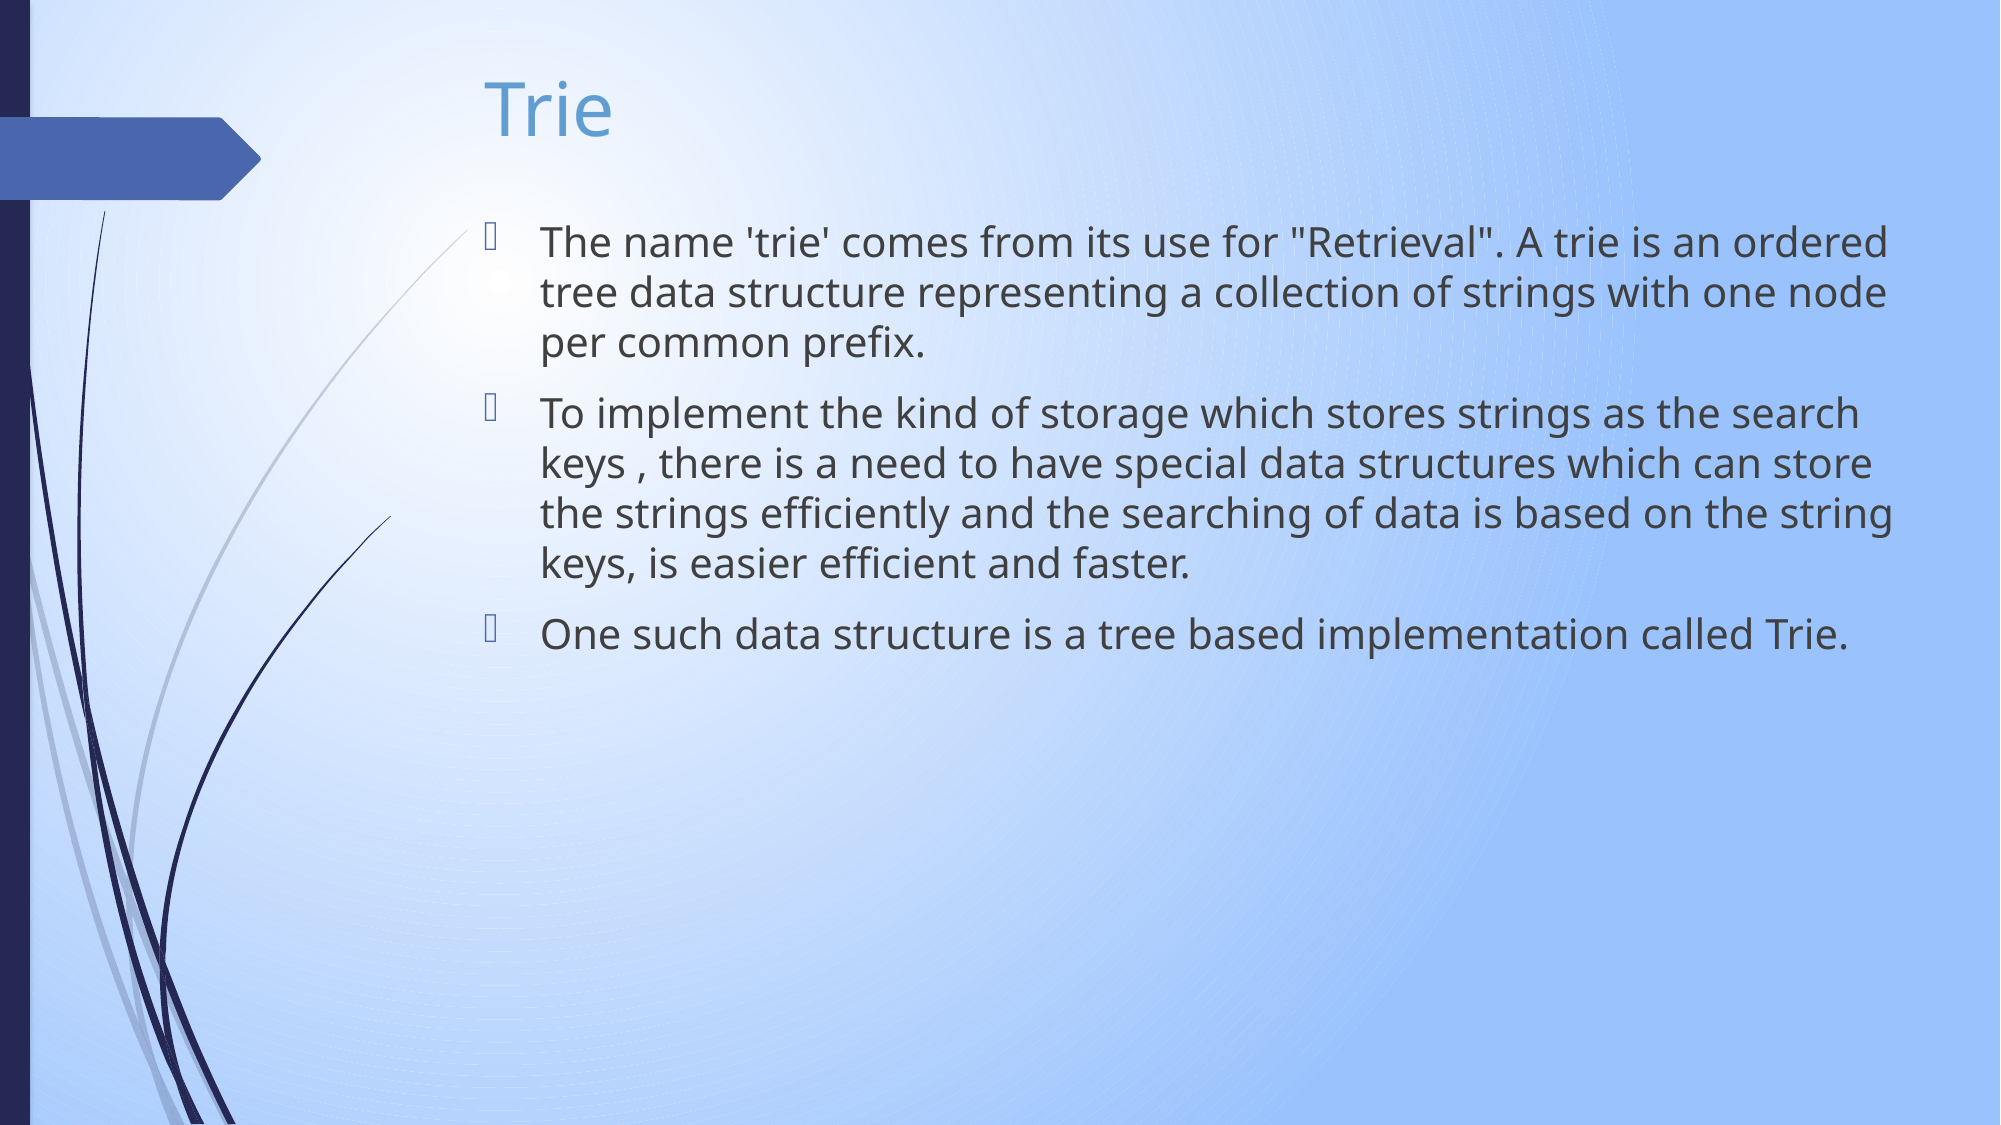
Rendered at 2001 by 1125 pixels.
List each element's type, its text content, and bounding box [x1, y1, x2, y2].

title Trie [469, 54, 1931, 208]
list The name 'trie' comes from its use for "Retrieval". A trie is an ordered tree data structure representing a collection of strings with one node per common prefix. To implement the kind of storage which stores strings as the search keys , there is a need to have special data structures which can store the strings efficiently and the searching of data is based on the string keys, is easier efficient and faster. One such data structure is a tree based implementation called Trie. [468, 208, 1931, 829]
